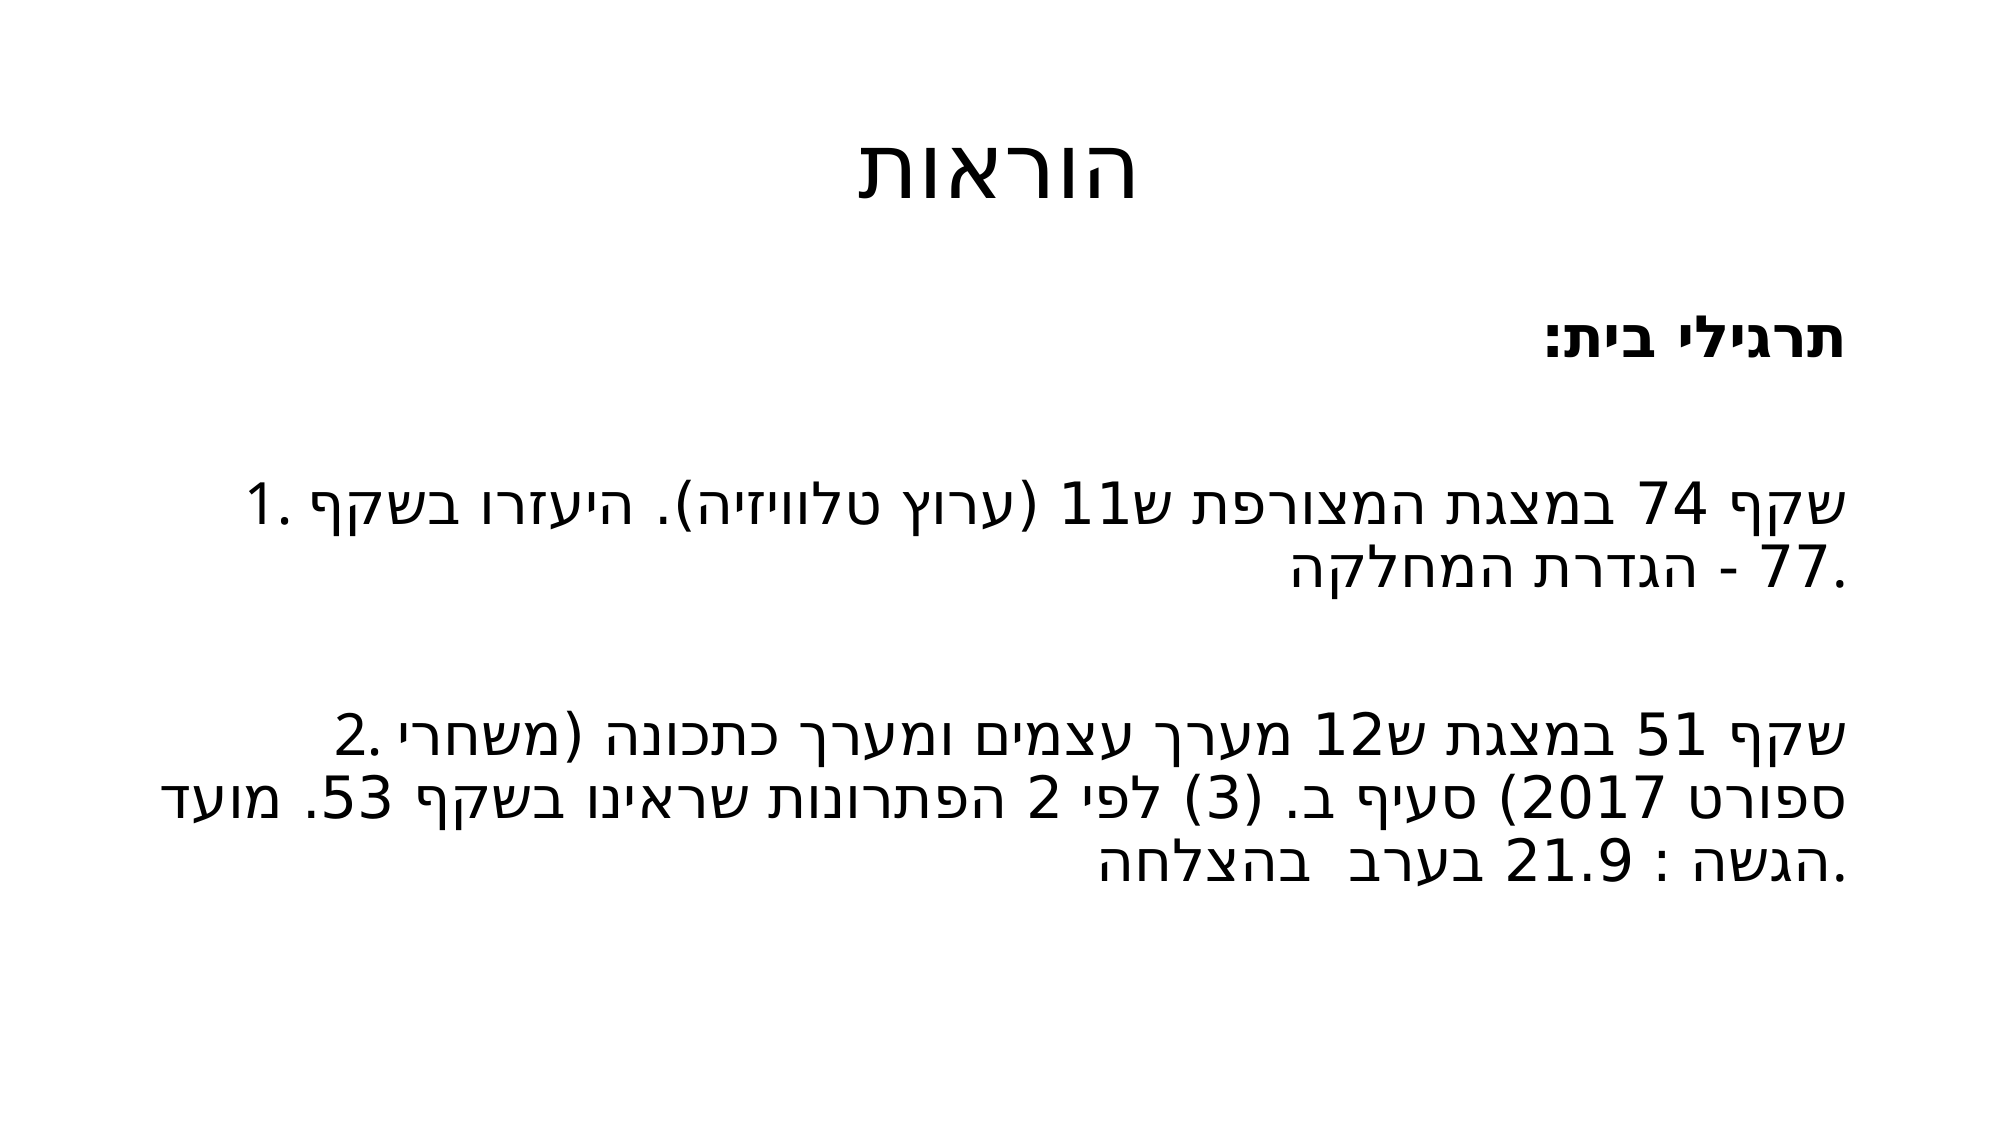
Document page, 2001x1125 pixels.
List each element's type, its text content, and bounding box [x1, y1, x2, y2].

title הוראות [137, 59, 1863, 278]
list תרגילי בית: 1. שקף 74 במצגת המצורפת ש11 (ערוץ טלוויזיה). היעזרו בשקף 77 - הגדרת המחלקה. 2. שקף 51 במצגת ש12 מערך עצמים ומערך כתכונה (משחרי ספורט 2017) סעיף ב. (3) לפי 2 הפתרונות שראינו בשקף 53. מועד הגשה : 21.9 בערב בהצלחה. [137, 299, 1863, 1014]
